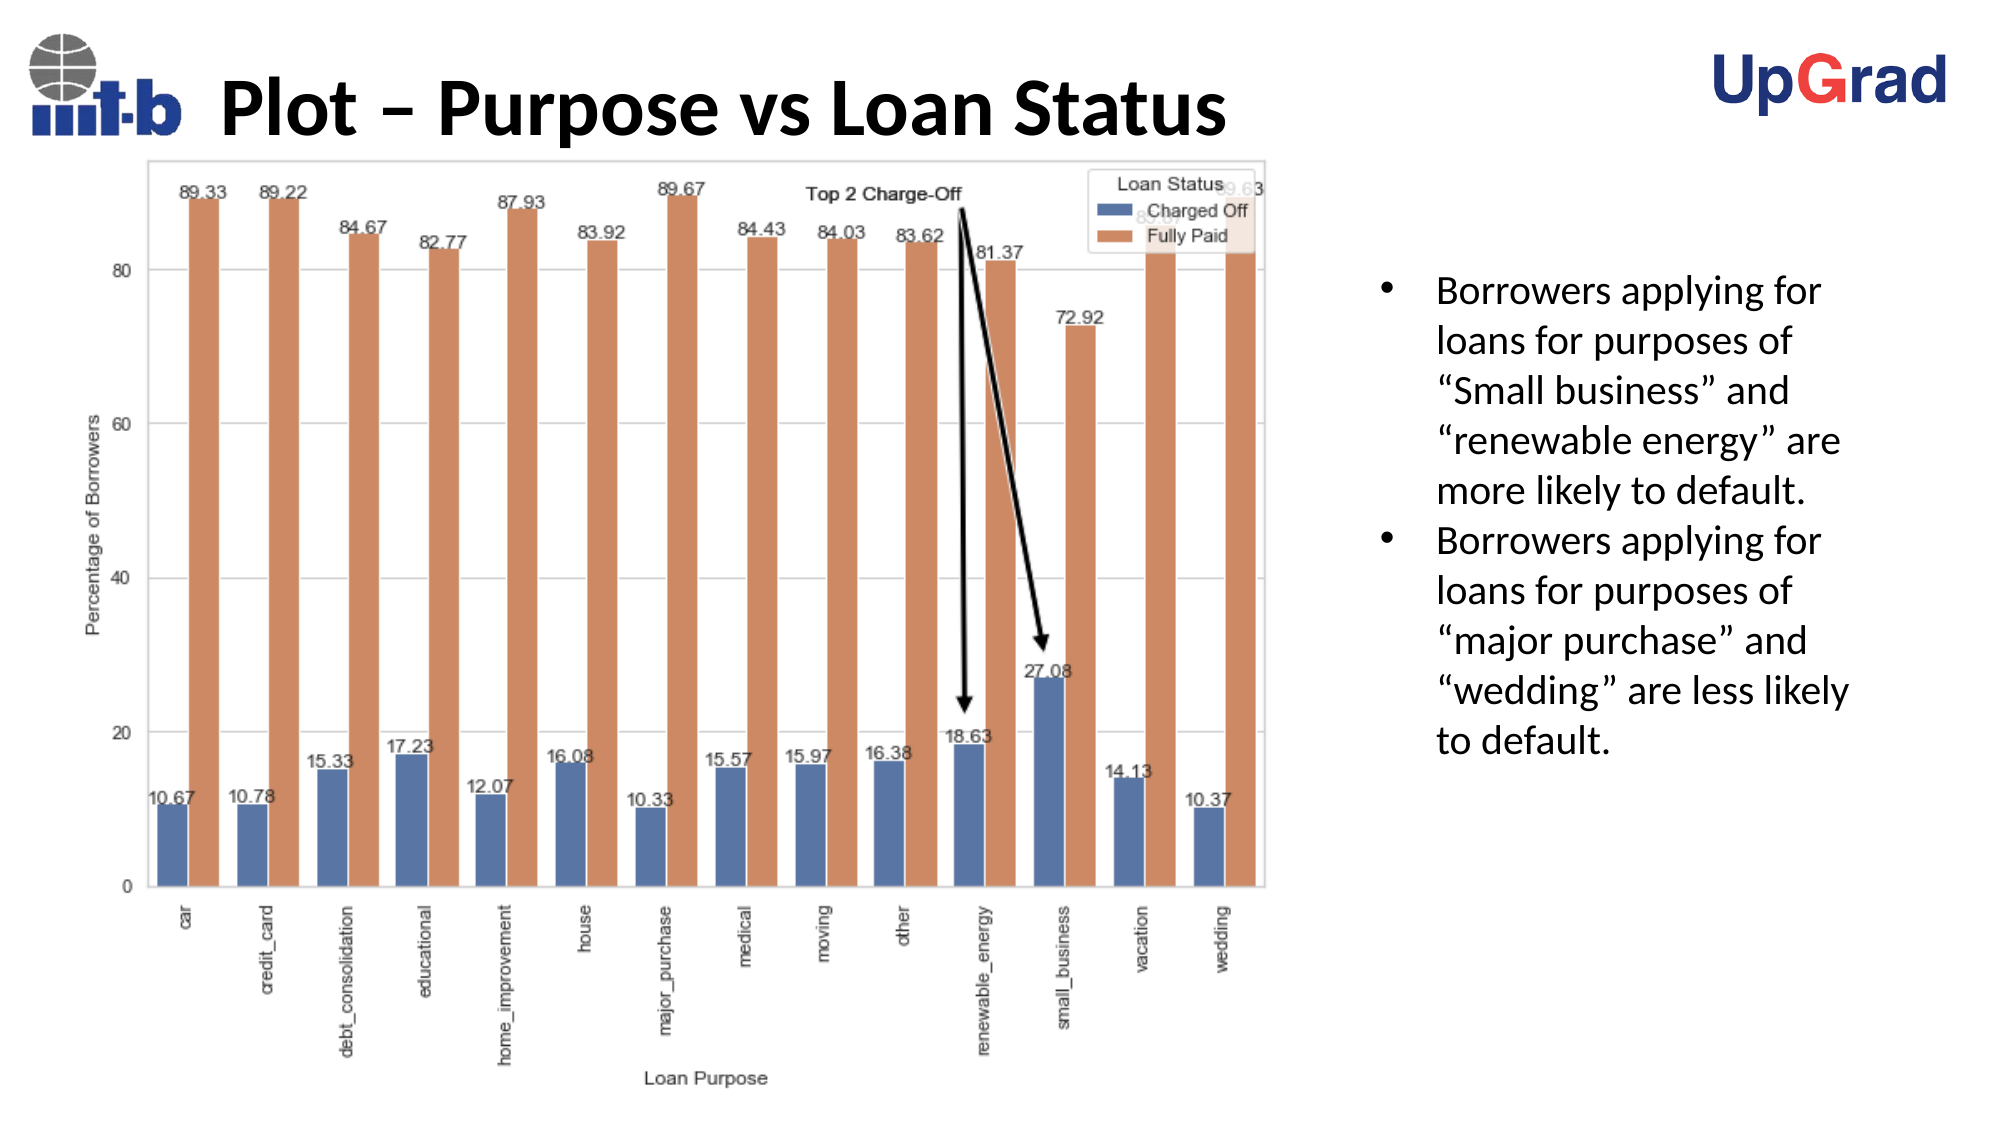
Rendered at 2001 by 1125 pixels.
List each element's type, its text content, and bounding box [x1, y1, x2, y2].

picture [0, 29, 1276, 1100]
text_box Borrowers applying for loans for purposes of “Small business” and “renewable energy” are more likely to default. Borrowers applying for loans for purposes of “major purchase” and “wedding” are less likely to default. [1379, 262, 1882, 863]
title Plot – Purpose vs Loan Status [205, 38, 1734, 179]
picture [1734, 53, 1952, 116]
